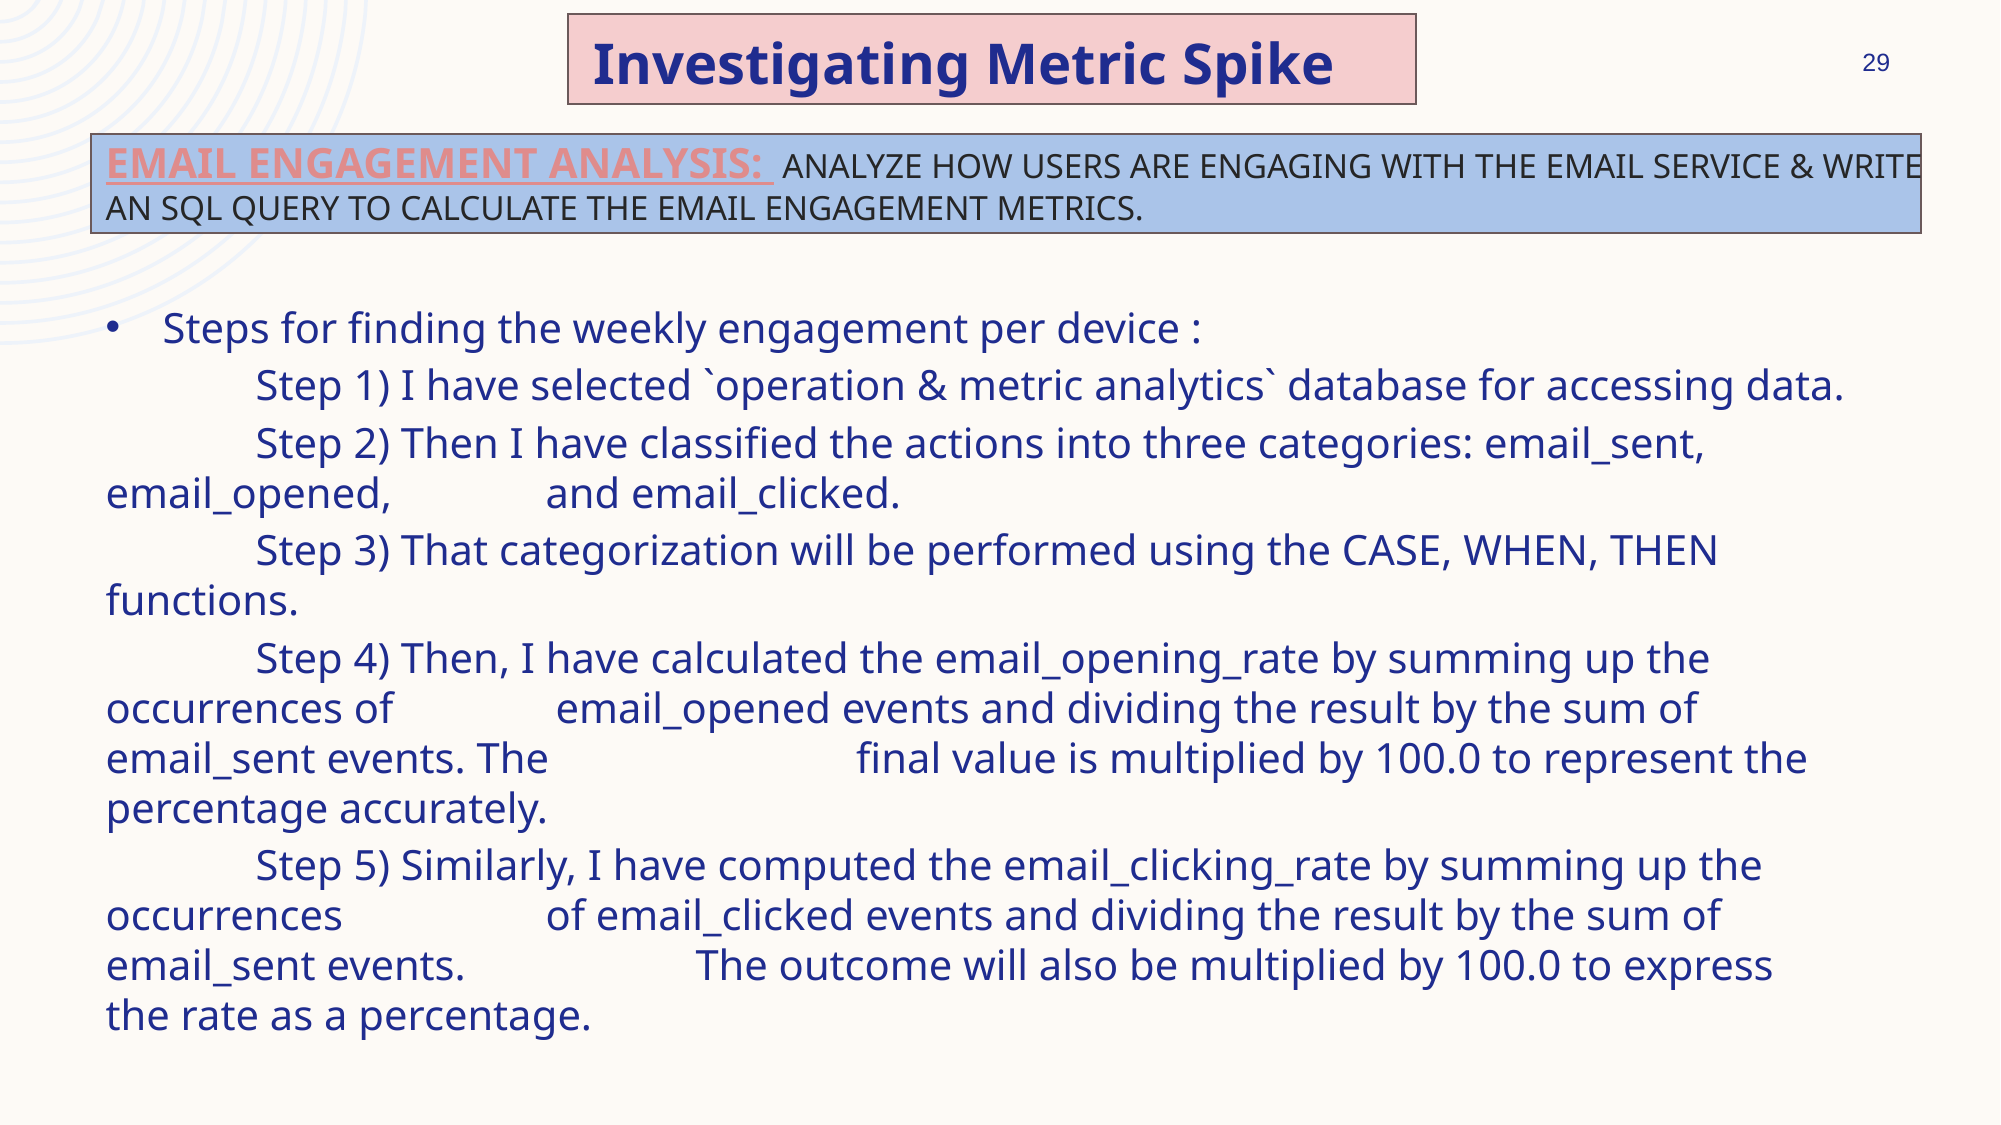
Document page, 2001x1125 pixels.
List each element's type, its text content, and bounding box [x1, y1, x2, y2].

text_box [567, 13, 1417, 105]
text_box Investigating Metric Spike [578, 39, 1654, 84]
list Steps for finding the weekly engagement per device : Step 1) I have selected `operation & metric analytics` database for accessing data. Step 2) Then I have classified the actions into three categories: email_sent, email_opened, and email_clicked. Step 3) That categorization will be performed using the CASE, WHEN, THEN functions. Step 4) Then, I have calculated the email_opening_rate by summing up the occurrences of email_opened events and dividing the result by the sum of email_sent events. The final value is multiplied by 100.0 to represent the percentage accurately. Step 5) Similarly, I have computed the email_clicking_rate by summing up the occurrences of email_clicked events and dividing the result by the sum of email_sent events. The outcome will also be multiplied by 100.0 to express the rate as a percentage. [90, 293, 1862, 611]
slide_number 29 [1795, 39, 1958, 85]
title Email Engagement Analysis: Analyze how users are engaging with the email service & Write an SQL query to calculate the email engagement metrics. [90, 129, 1958, 247]
